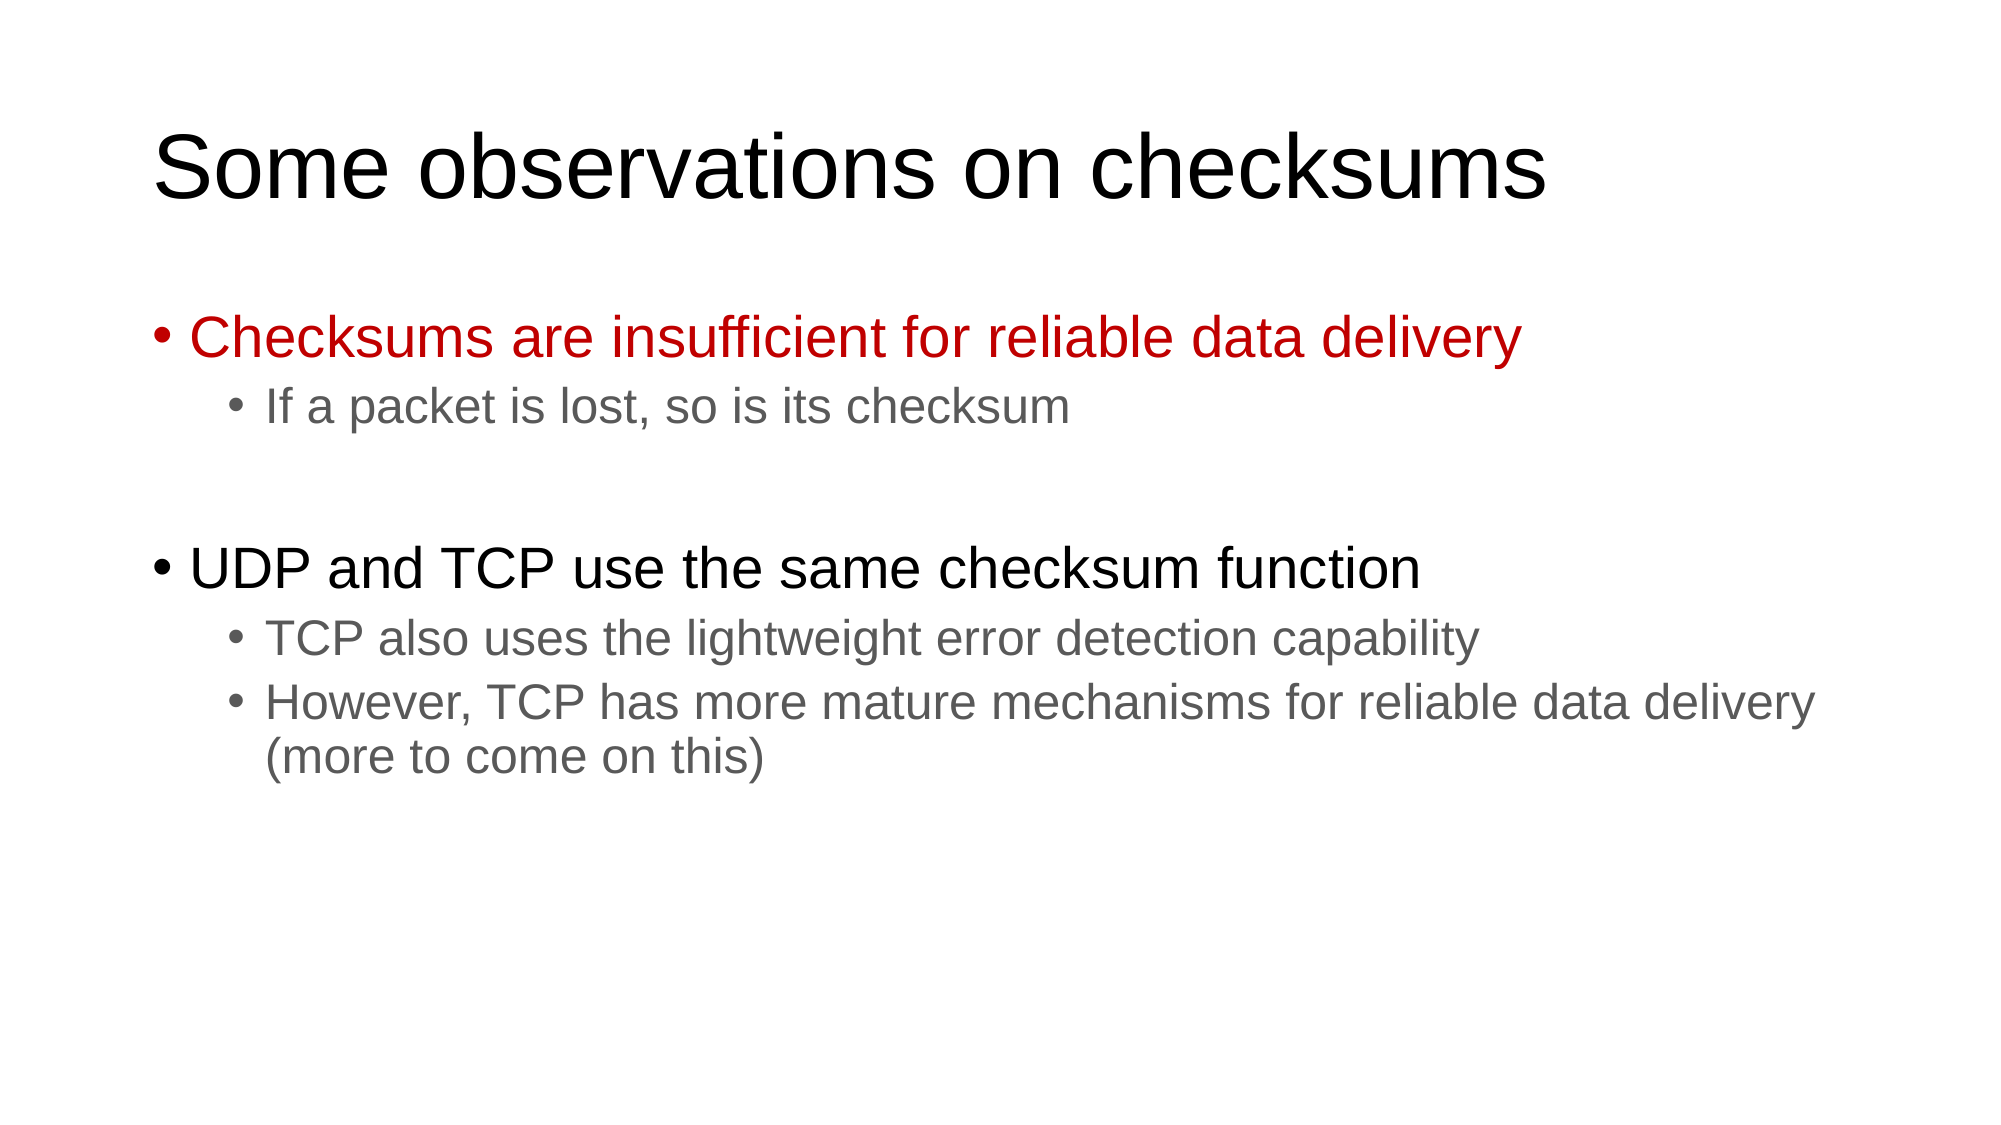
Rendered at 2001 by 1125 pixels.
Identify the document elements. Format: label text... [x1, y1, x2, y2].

title Some observations on checksums [137, 59, 1863, 278]
list Checksums are insufficient for reliable data delivery If a packet is lost, so is its checksum UDP and TCP use the same checksum function TCP also uses the lightweight error detection capability However, TCP has more mature mechanisms for reliable data delivery (more to come on this) [137, 299, 1863, 1014]
